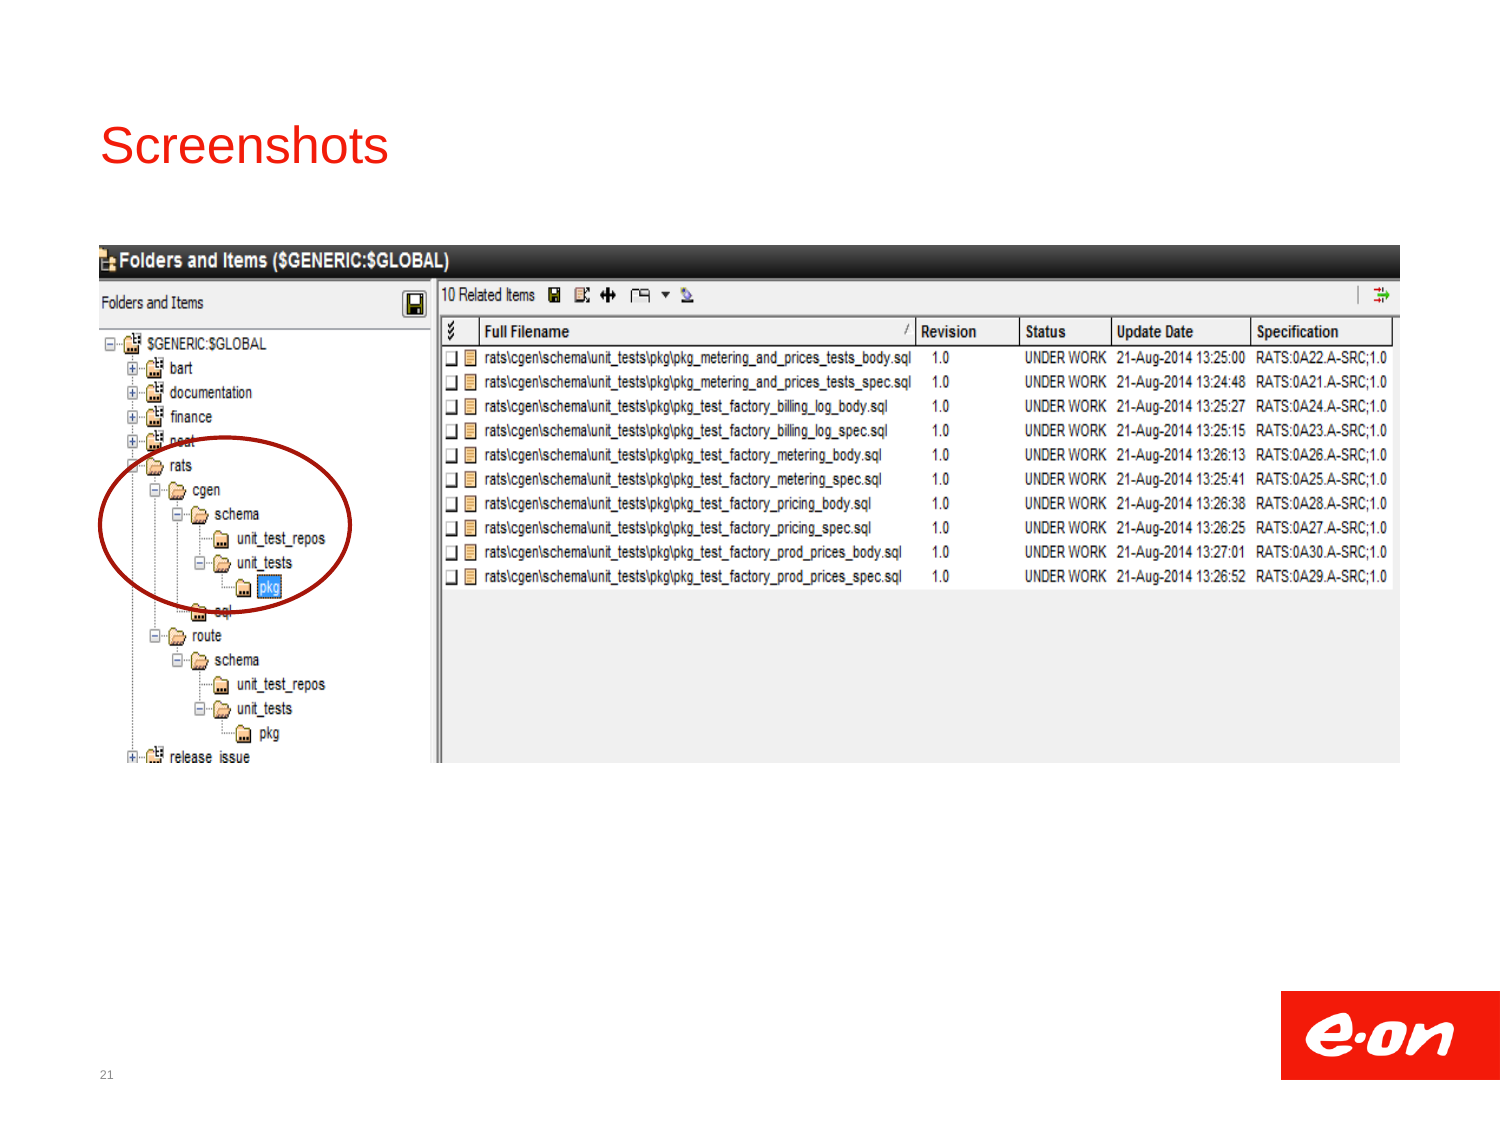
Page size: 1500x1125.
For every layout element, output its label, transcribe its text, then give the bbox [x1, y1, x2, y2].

picture [1281, 991, 1500, 1080]
title Screenshots [99, 109, 1400, 210]
slide_number 21 [99, 1050, 129, 1082]
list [99, 245, 1401, 763]
